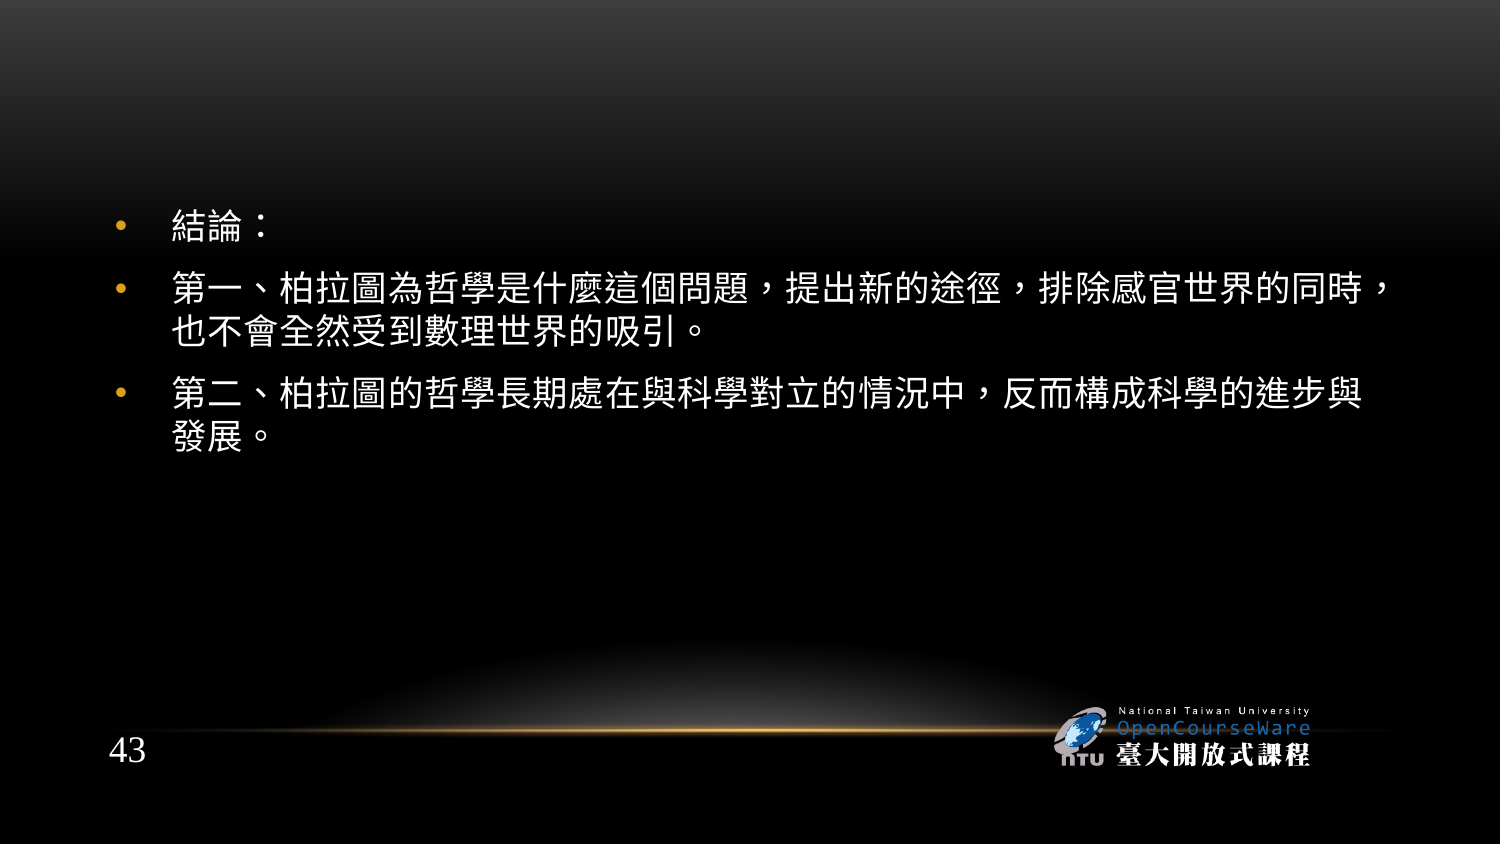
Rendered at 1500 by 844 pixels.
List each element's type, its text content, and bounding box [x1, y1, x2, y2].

text_box 43 [94, 732, 194, 777]
list 結論： 第一、柏拉圖為哲學是什麼這個問題，提出新的途徑，排除感官世界的同時，也不會全然受到數理世界的吸引。 第二、柏拉圖的哲學長期處在與科學對立的情況中，反而構成科學的進步與發展。 [99, 196, 1400, 704]
picture [0, 0, 1500, 844]
